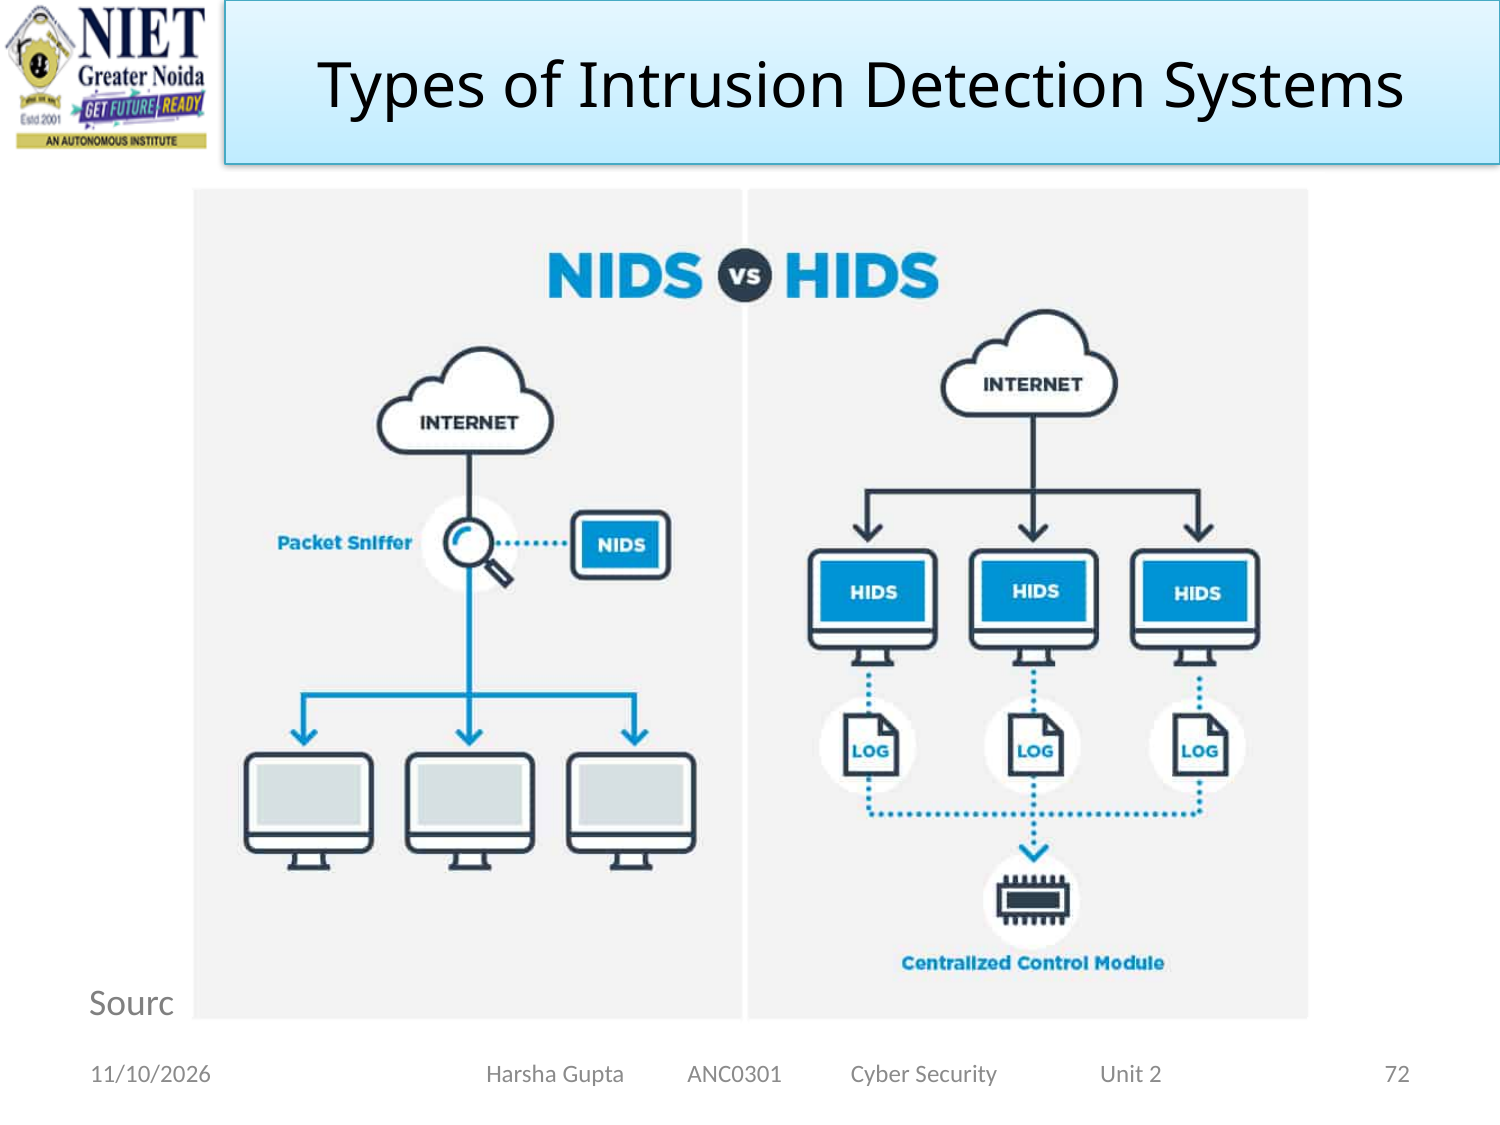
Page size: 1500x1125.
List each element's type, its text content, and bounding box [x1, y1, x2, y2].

text_box Source: cyber security, G Padmavathi, swayam [74, 970, 169, 1031]
text_box Types of Intrusion Detection Systems [224, 0, 1500, 165]
picture [0, 0, 238, 154]
slide_number 72 [1074, 1042, 1425, 1103]
picture [174, 171, 1326, 1035]
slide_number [75, 1042, 412, 1103]
footer Harsha Gupta ANC0301 Cyber Security Unit 2 [412, 1044, 1074, 1103]
